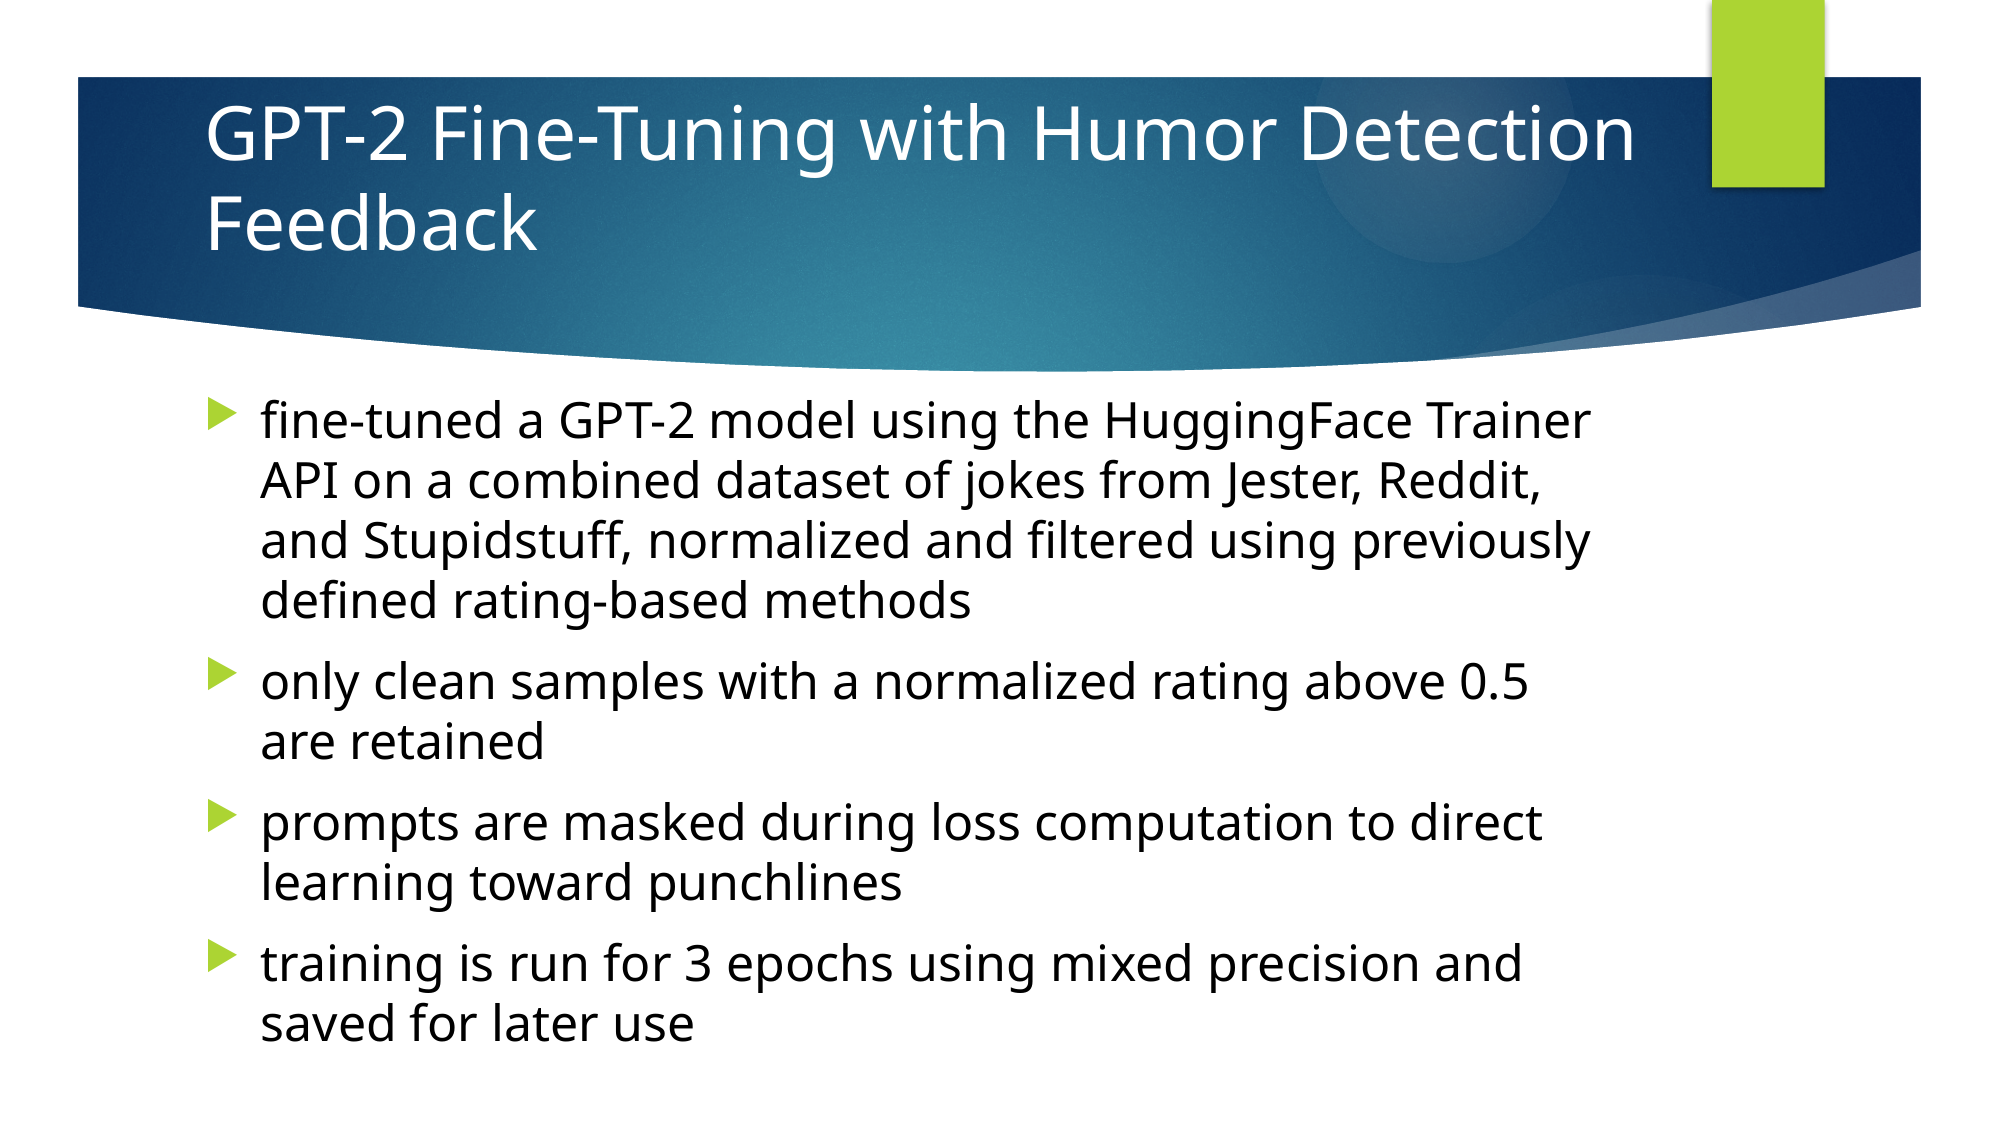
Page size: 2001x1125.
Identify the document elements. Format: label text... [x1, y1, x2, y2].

title GPT-2 Fine-Tuning with Humor Detection Feedback [189, 159, 1800, 282]
list fine-tuned a GPT-2 model using the HuggingFace Trainer API on a combined dataset of jokes from Jester, Reddit, and Stupidstuff, normalized and filtered using previously defined rating-based methods only clean samples with a normalized rating above 0.5 are retained prompts are masked during loss computation to direct learning toward punchlines training is run for 3 epochs using mixed precision and saved for later use [189, 381, 1627, 942]
